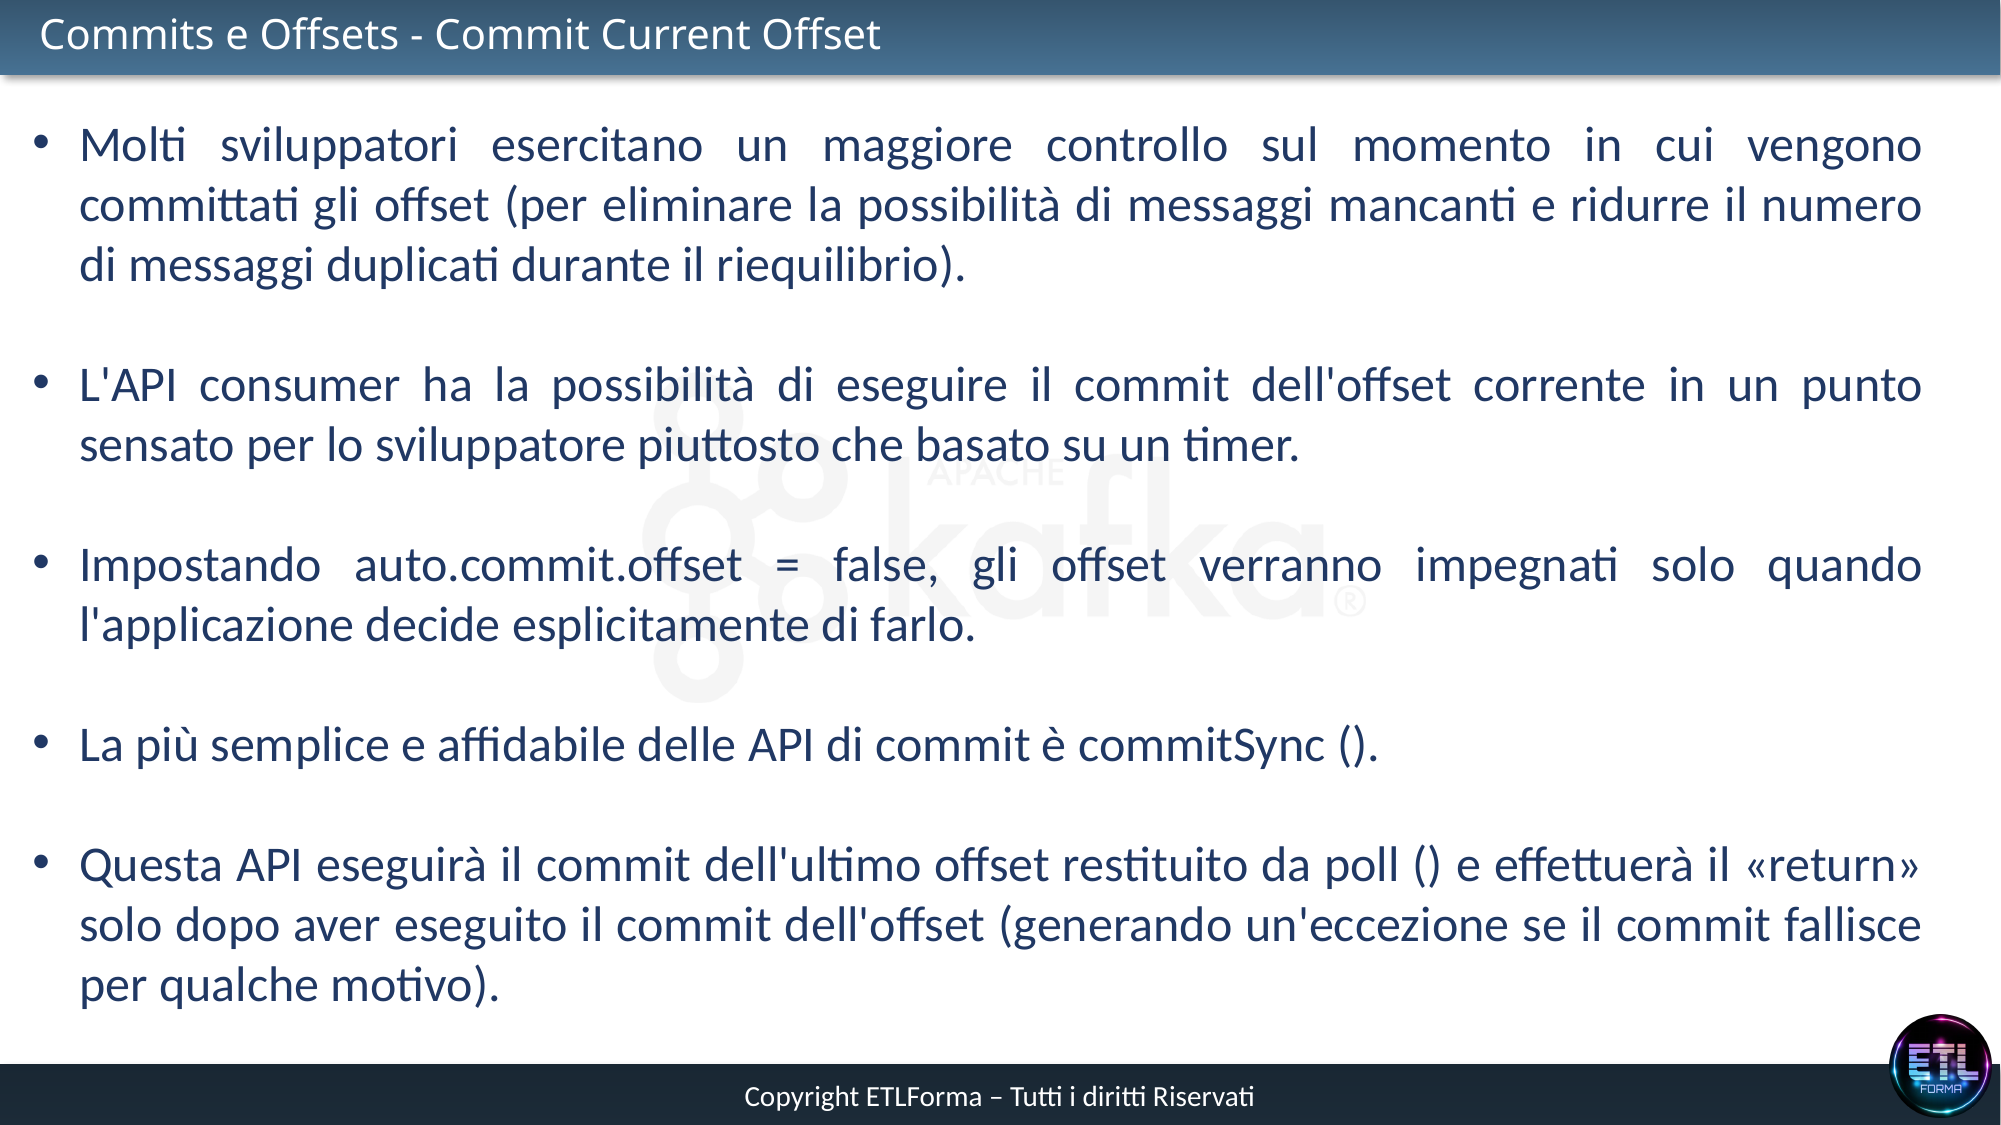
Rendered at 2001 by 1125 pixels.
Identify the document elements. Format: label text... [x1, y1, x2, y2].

text_box Molti sviluppatori esercitano un maggiore controllo sul momento in cui vengono committati gli offset (per eliminare la possibilità di messaggi mancanti e ridurre il numero di messaggi duplicati durante il riequilibrio). L'API consumer ha la possibilità di eseguire il commit dell'offset corrente in un punto sensato per lo sviluppatore piuttosto che basato su un timer. Impostando auto.commit.offset = false, gli offset verranno impegnati solo quando l'applicazione decide esplicitamente di farlo. La più semplice e affidabile delle API di commit è commitSync (). Questa API eseguirà il commit dell'ultimo offset restituito da poll () e effettuerà il «return» solo dopo aver eseguito il commit dell'offset (generando un'eccezione se il commit fallisce per qualche motivo). [17, 103, 1939, 1042]
title Commits e Offsets - Commit Current Offset [24, 10, 1984, 63]
picture [1889, 1014, 1992, 1118]
